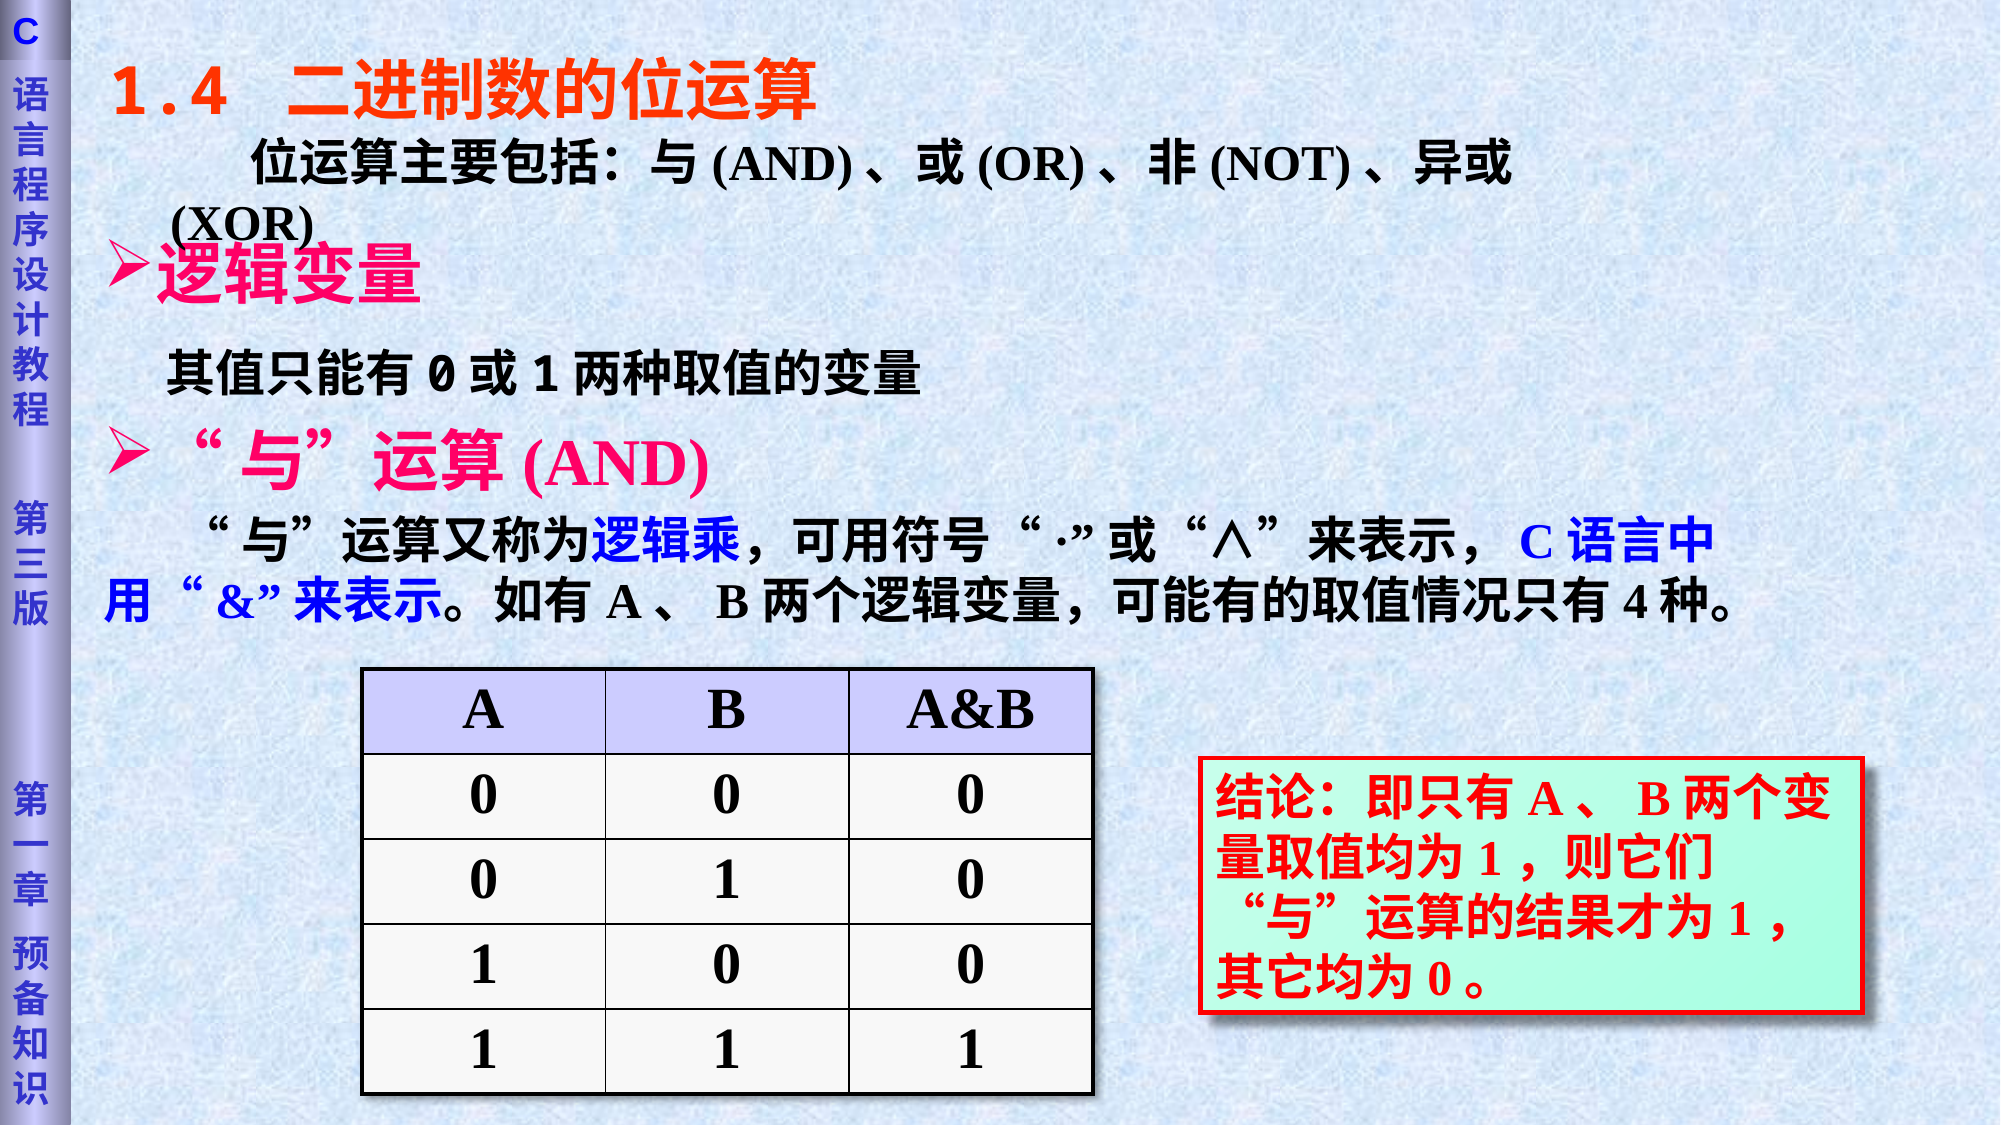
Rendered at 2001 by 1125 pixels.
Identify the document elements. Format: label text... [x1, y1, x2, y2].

table_cell 1 [850, 1010, 1091, 1092]
text_box 1.4 二进制数的位运算 [94, 40, 1232, 135]
table_cell 1 [606, 840, 848, 923]
table_header B [606, 671, 848, 753]
table_cell 0 [850, 840, 1091, 923]
picture [71, 0, 2001, 1125]
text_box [0, 0, 71, 1125]
text_box 逻辑变量 其值只能有0或1两种取值的变量 “与”运算(AND) “与”运算又称为逻辑乘，可用符号“·”或“∧”来表示，C语言中用“&”来表示。如有A、B两个逻辑变量，可能有的取值情况只有4种。 [88, 224, 1934, 650]
table_cell 0 [364, 755, 605, 838]
text_box 结论：即只有A、B两个变量取值均为1，则它们“与”运算的结果才为1，其它均为0。 [1200, 758, 1863, 1013]
table_cell 0 [606, 755, 848, 838]
table_cell 1 [606, 1010, 848, 1092]
table_cell 0 [364, 840, 605, 923]
table_header A&B [850, 671, 1091, 753]
table_cell 0 [850, 925, 1091, 1008]
text_box 位运算主要包括：与(AND)、或(OR)、非(NOT)、异或(XOR) [155, 123, 1591, 258]
table_cell 0 [606, 925, 848, 1008]
table_cell 1 [364, 1010, 605, 1092]
table_header A [364, 671, 605, 753]
table_cell 0 [850, 755, 1091, 838]
table_cell 1 [364, 925, 605, 1008]
